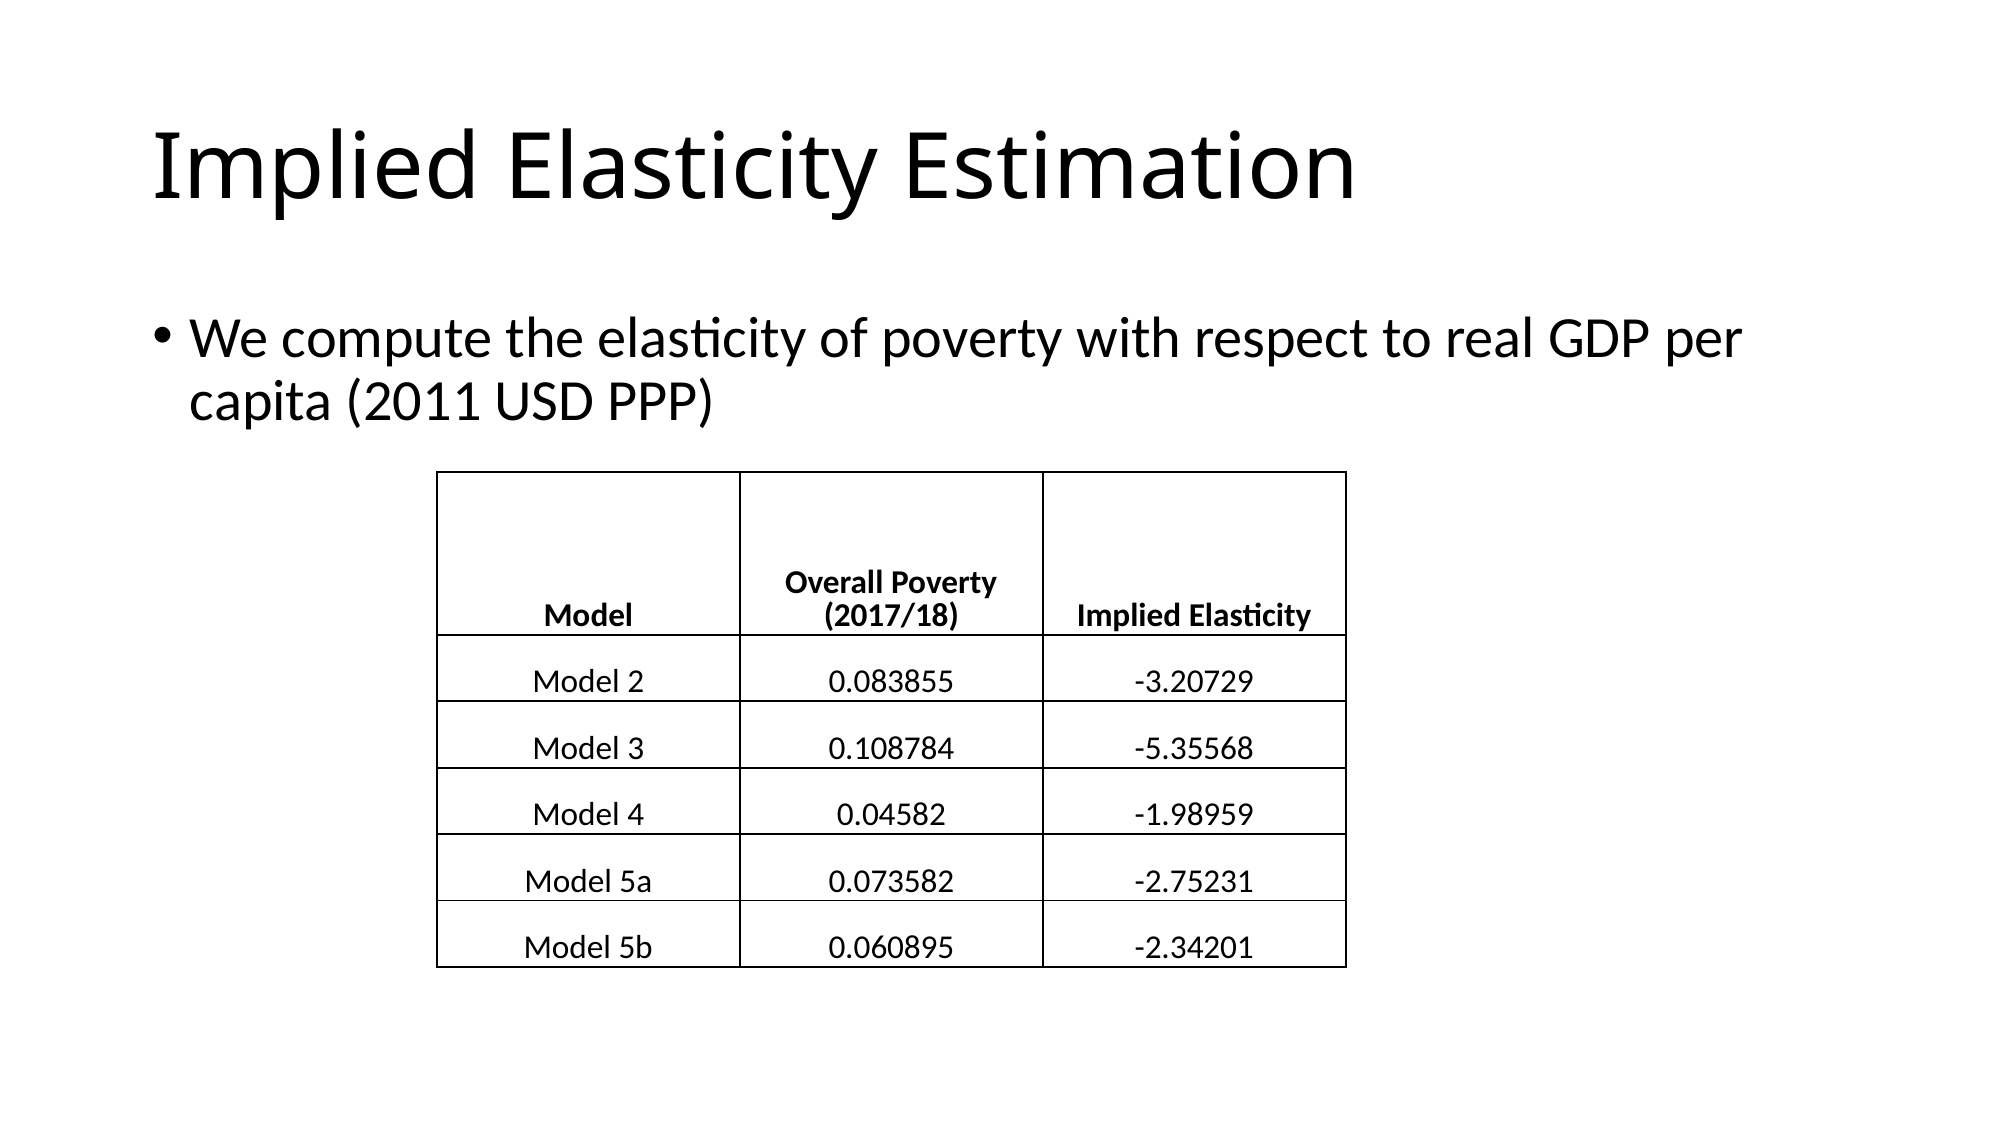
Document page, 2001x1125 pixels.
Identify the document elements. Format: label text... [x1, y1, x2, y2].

table_cell Model 5a [438, 835, 739, 900]
table_cell 0.04582 [741, 769, 1042, 833]
table_header Model [438, 473, 739, 634]
table_cell -5.35568 [1044, 702, 1345, 767]
table_cell 0.083855 [741, 636, 1042, 700]
list We compute the elasticity of poverty with respect to real GDP per capita (2011 USD PPP) [137, 299, 1863, 1014]
table_cell Model 2 [438, 636, 739, 700]
table_cell -2.75231 [1044, 835, 1345, 900]
table_cell -2.34201 [1044, 901, 1345, 966]
table_header Overall Poverty (2017/18) [741, 473, 1042, 634]
title Implied Elasticity Estimation [137, 59, 1863, 278]
table_cell -3.20729 [1044, 636, 1345, 700]
table_cell Model 4 [438, 769, 739, 833]
table_cell 0.108784 [741, 702, 1042, 767]
table_cell -1.98959 [1044, 769, 1345, 833]
table_cell Model 5b [438, 901, 739, 966]
table_cell Model 3 [438, 702, 739, 767]
table_header Implied Elasticity [1044, 473, 1345, 634]
table_cell 0.073582 [741, 835, 1042, 900]
table_cell 0.060895 [741, 901, 1042, 966]
